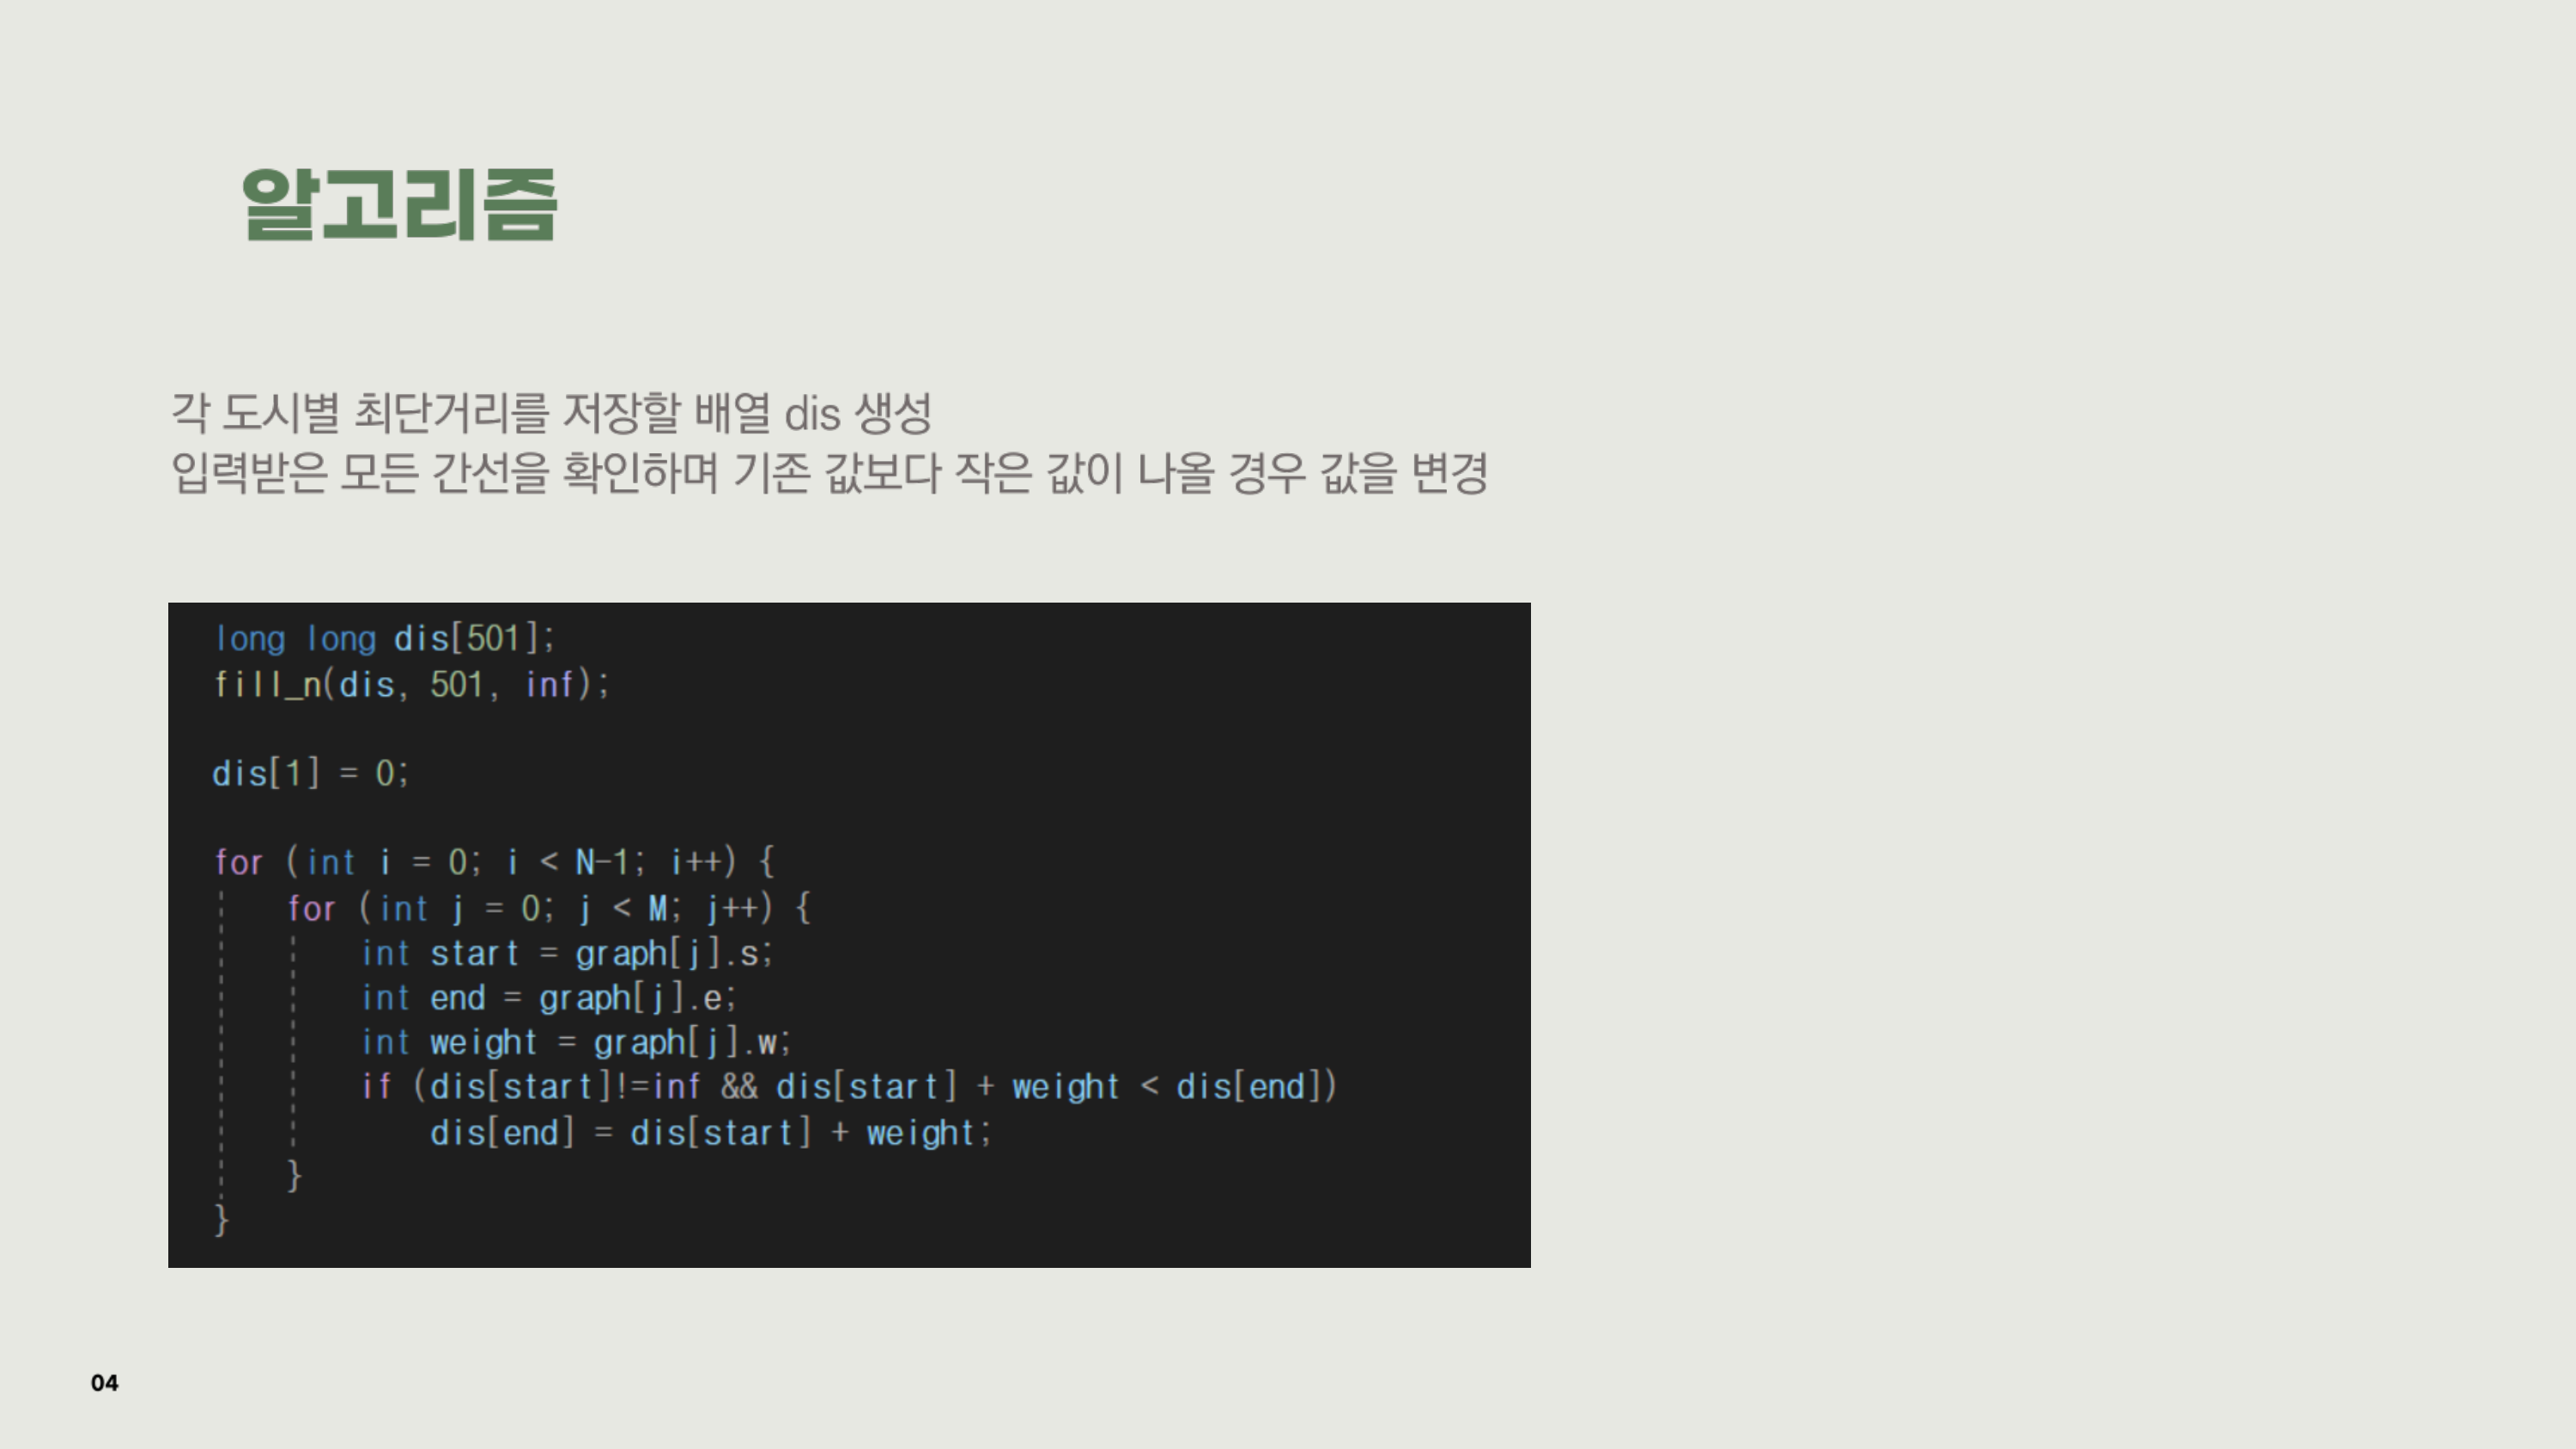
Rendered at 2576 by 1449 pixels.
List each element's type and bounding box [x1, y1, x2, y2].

text_box [167, 603, 1531, 1268]
picture [88, 1368, 129, 1409]
picture [164, 375, 1512, 529]
picture [228, 142, 600, 312]
